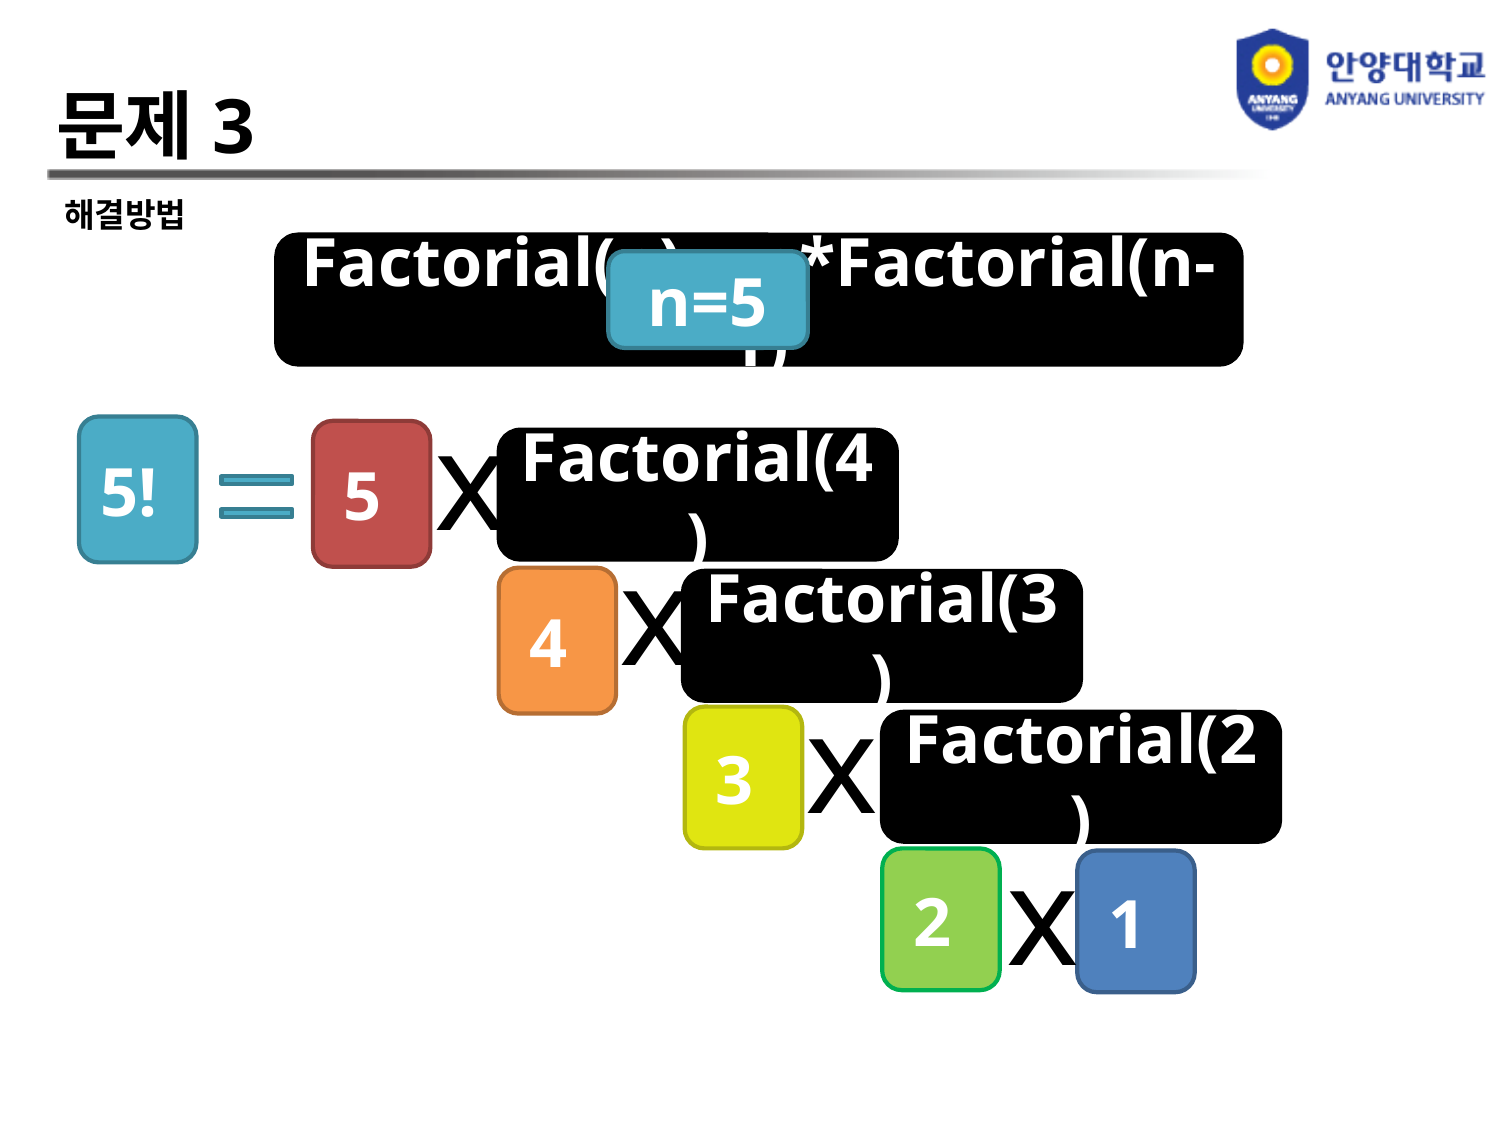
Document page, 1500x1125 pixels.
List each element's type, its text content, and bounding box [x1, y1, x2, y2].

text_box Factorial(4) [526, 427, 899, 562]
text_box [41, 25, 1474, 235]
text_box [219, 507, 294, 519]
text_box Factorial(3) [680, 568, 1084, 703]
text_box 5! [76, 414, 199, 565]
text_box 4 [496, 565, 618, 716]
text_box [219, 474, 294, 486]
text_box x [790, 703, 897, 849]
text_box 5 [310, 418, 433, 569]
text_box 2 [880, 846, 991, 993]
text_box x [419, 385, 526, 565]
text_box 1 [1099, 848, 1197, 995]
text_box n=5 [606, 249, 810, 351]
picture [1225, 23, 1500, 143]
text_box Factorial(n) = n*Factorial(n-1) [274, 243, 1244, 367]
text_box Factorial(2) [879, 709, 1283, 844]
text_box x [991, 820, 1099, 1001]
text_box x [604, 520, 711, 700]
text_box 3 [682, 704, 791, 851]
